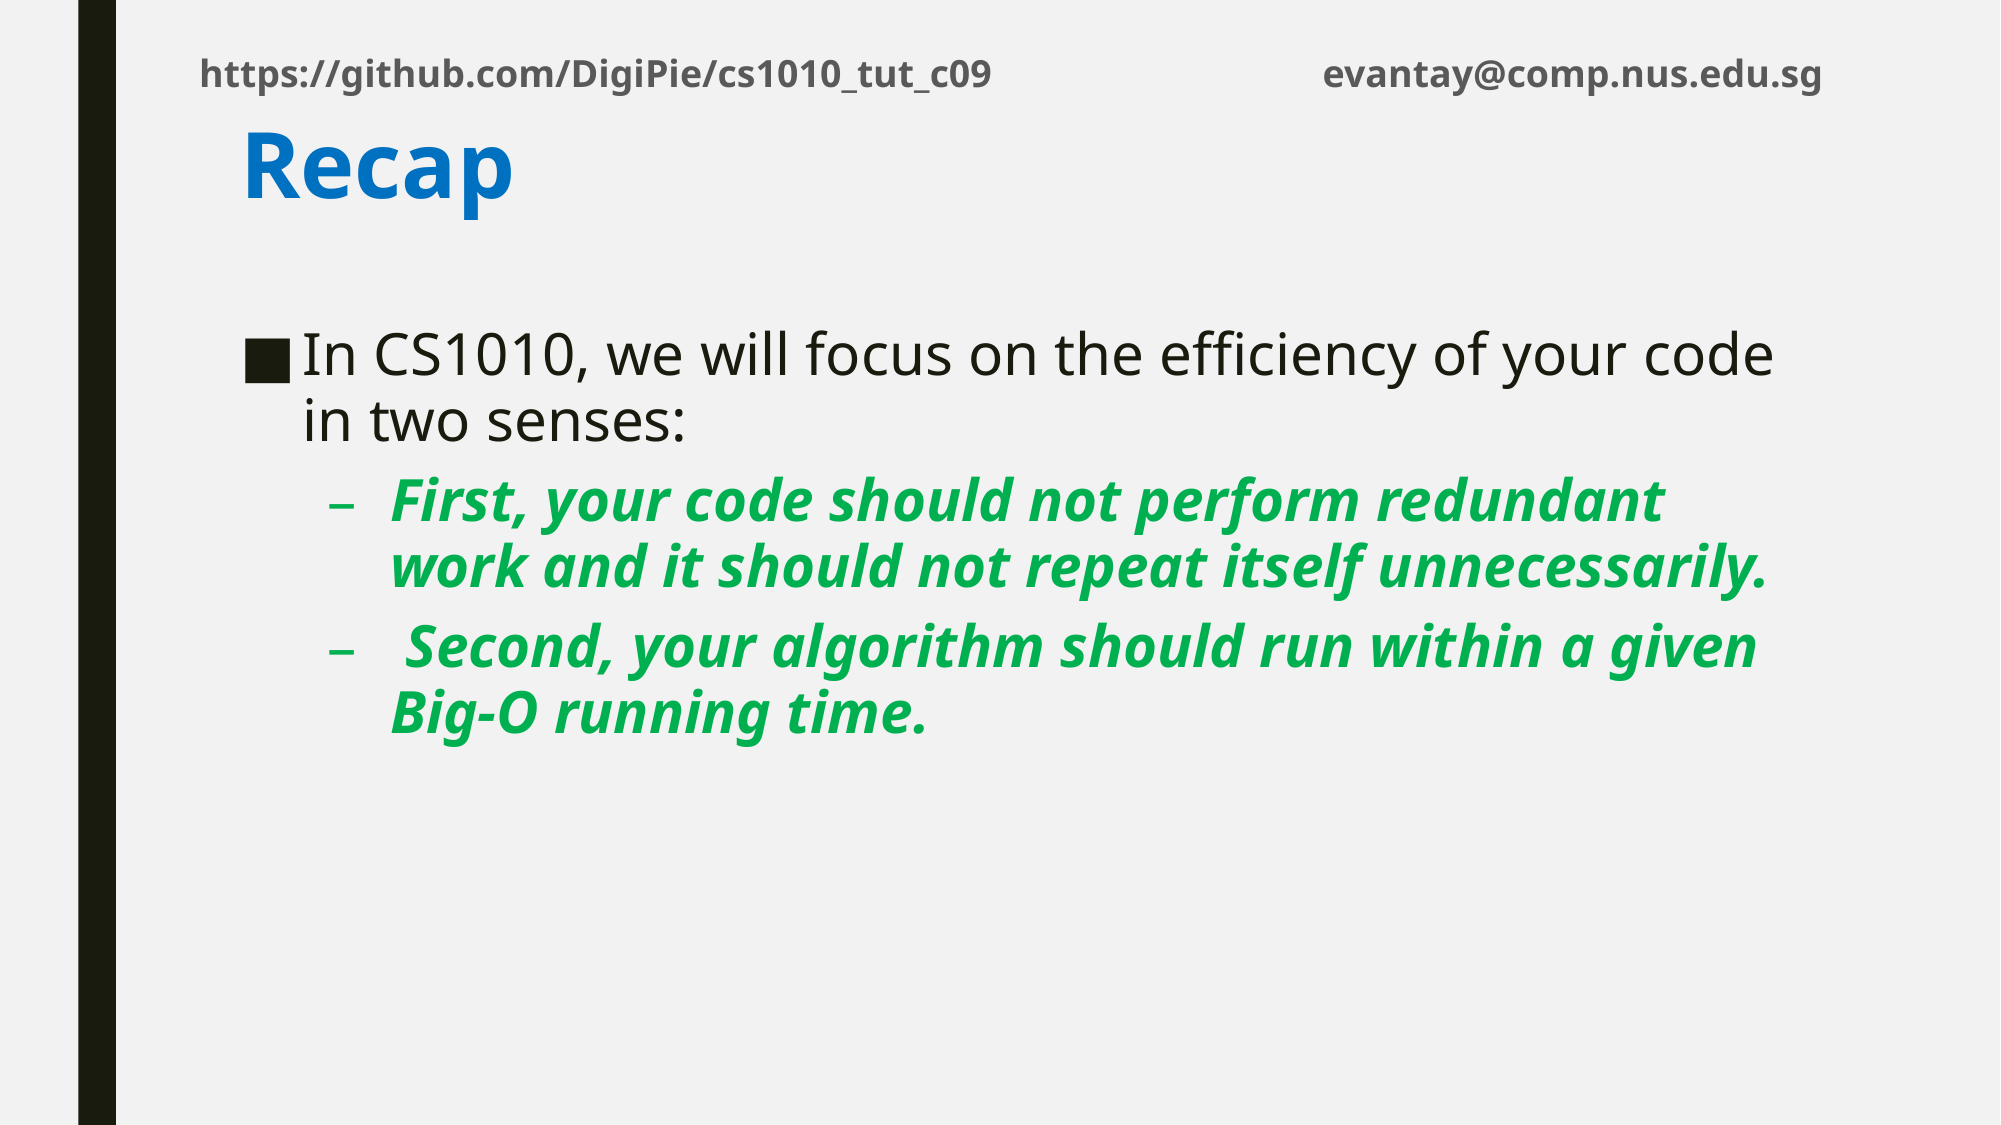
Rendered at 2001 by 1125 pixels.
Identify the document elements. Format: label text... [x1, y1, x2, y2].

title Recap [225, 112, 1800, 279]
list In CS1010, we will focus on the efficiency of your code in two senses: First, your code should not perform redundant work and it should not repeat itself unnecessarily. Second, your algorithm should run within a given Big-O running time. [225, 315, 1800, 963]
